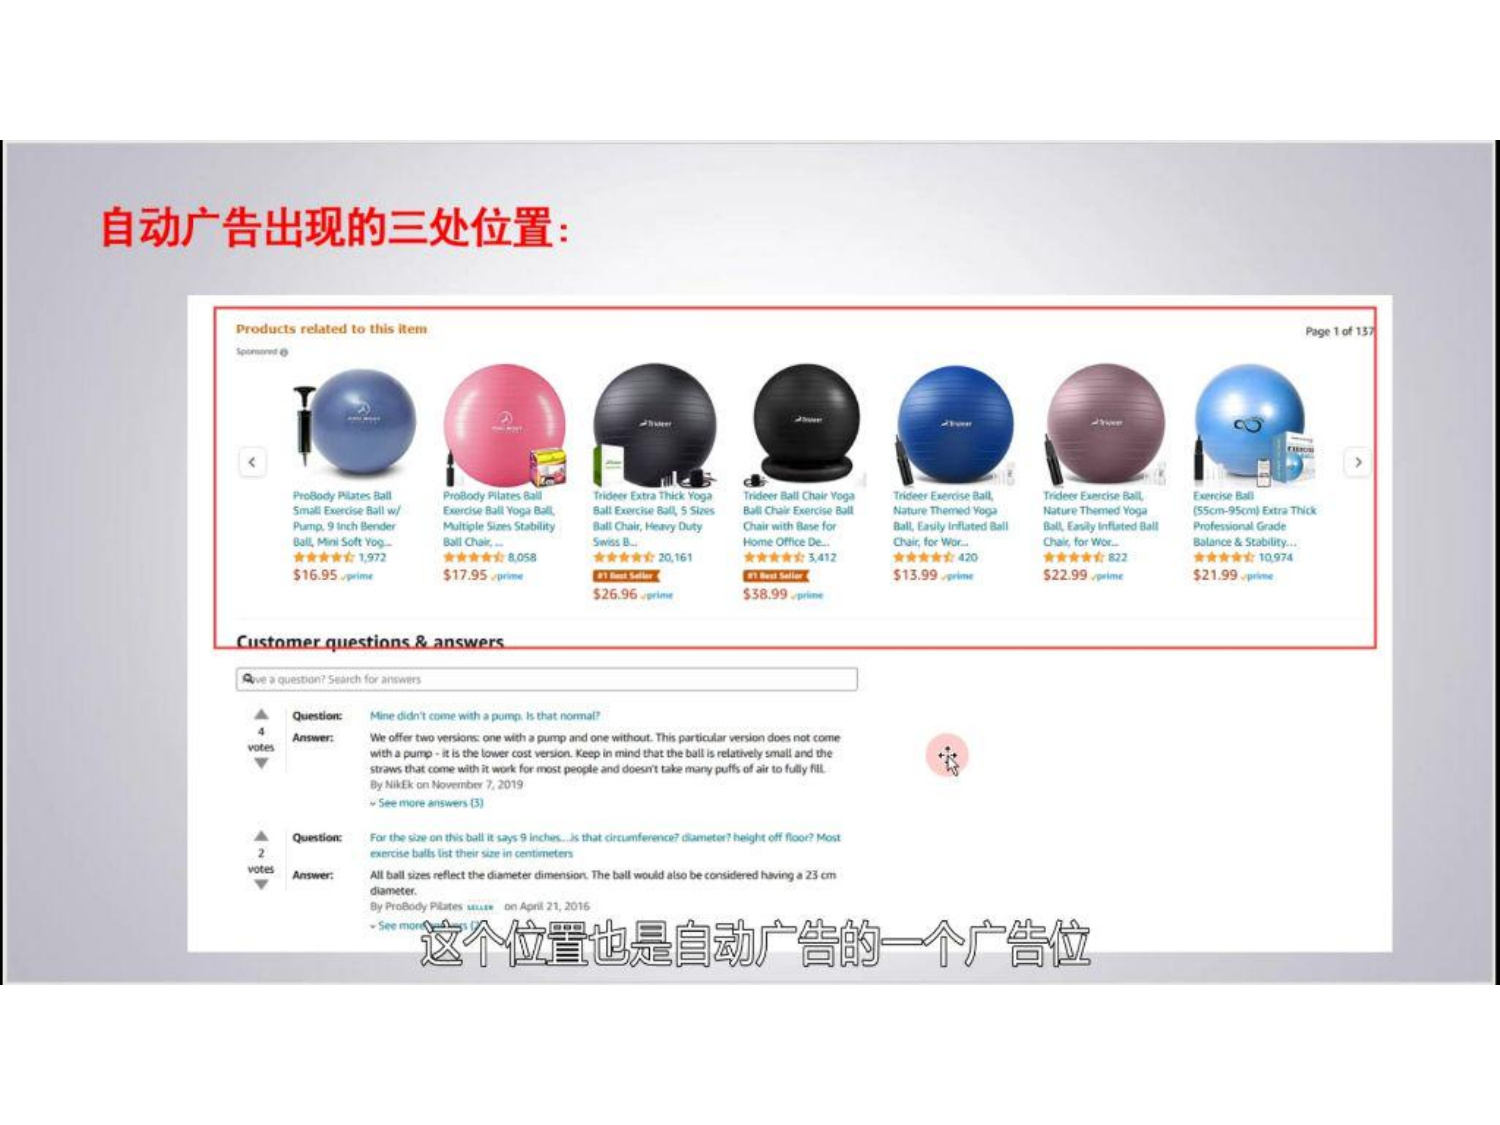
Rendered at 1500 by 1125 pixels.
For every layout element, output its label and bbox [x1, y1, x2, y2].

picture [0, 140, 1500, 985]
